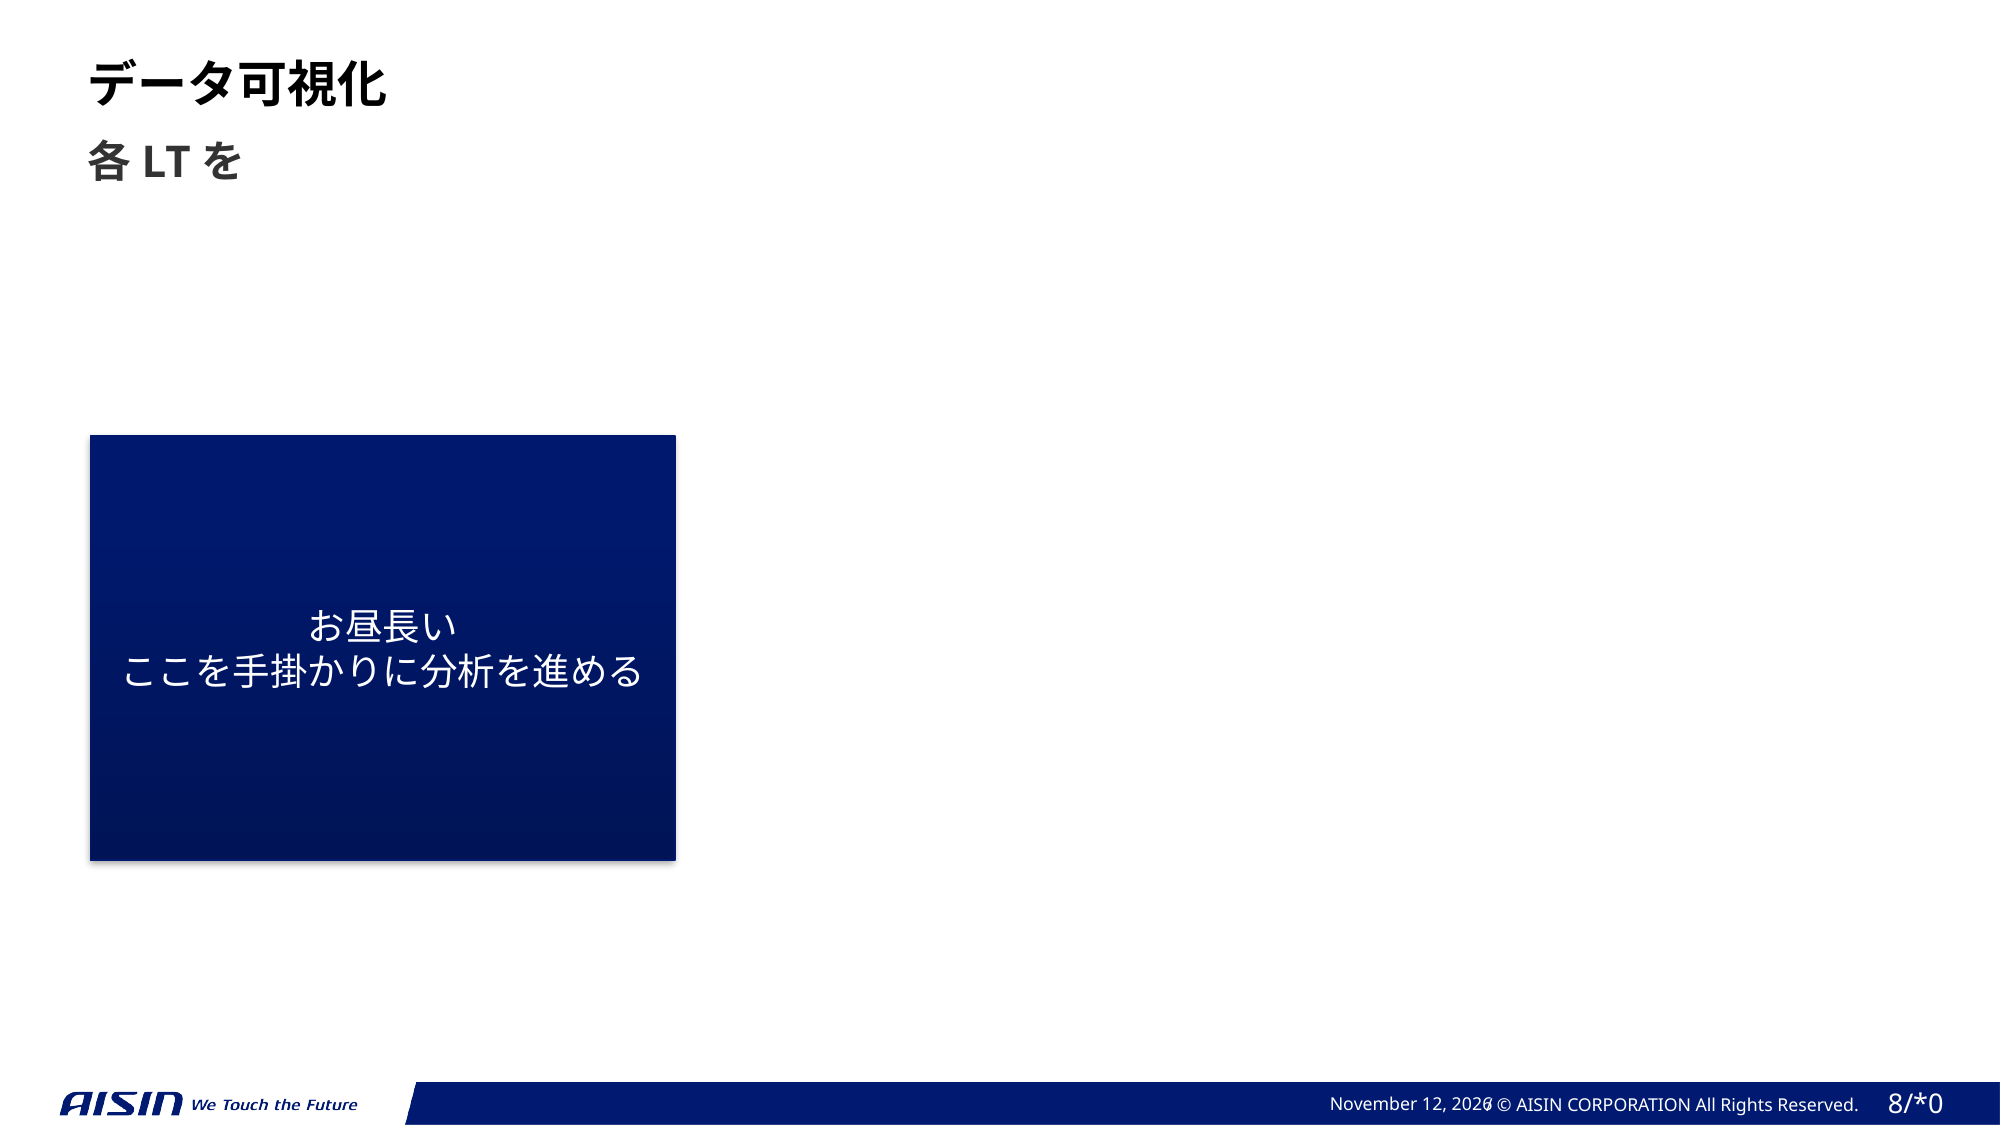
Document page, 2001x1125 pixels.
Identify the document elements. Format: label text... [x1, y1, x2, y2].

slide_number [1142, 1093, 1508, 1116]
picture [0, 1082, 2000, 1125]
text_box お昼長い ここを手掛かりに分析を進める [90, 435, 676, 861]
list データ可視化 [72, 44, 1934, 103]
list 各LTを [72, 125, 1934, 1051]
